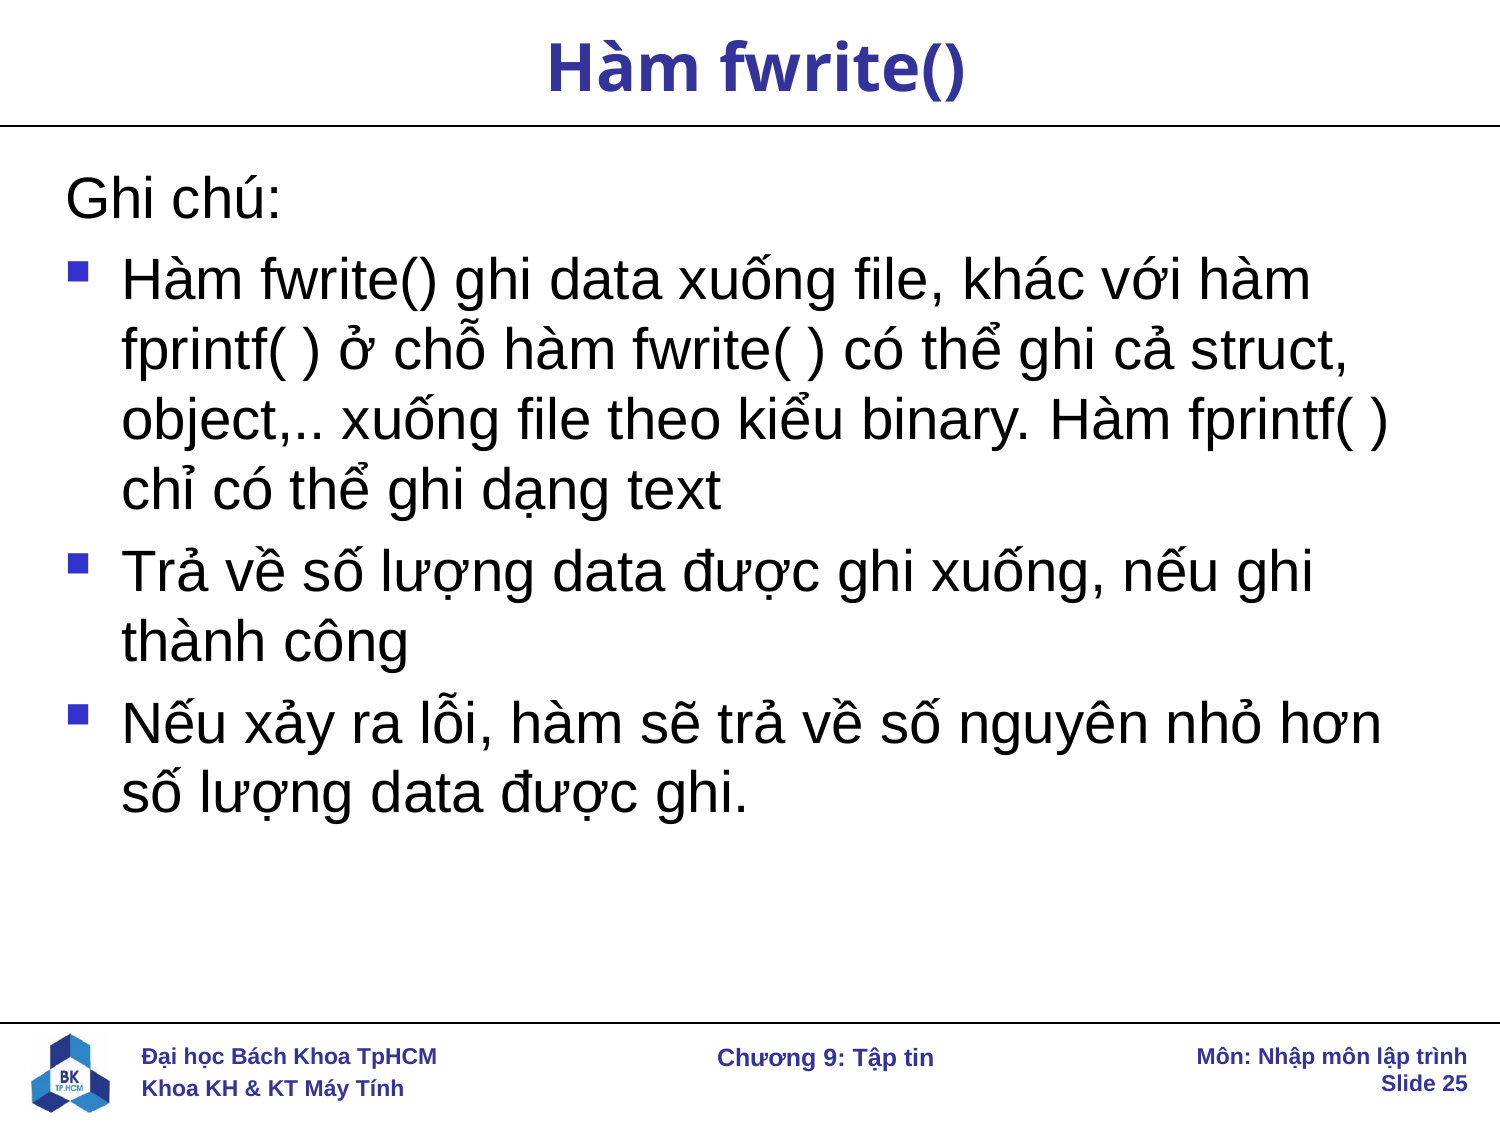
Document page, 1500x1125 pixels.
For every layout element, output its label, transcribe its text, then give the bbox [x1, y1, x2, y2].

picture [31, 1033, 110, 1113]
title Hàm fwrite() [50, 8, 1463, 121]
list Ghi chú: Hàm fwrite() ghi data xuống file, khác với hàm fprintf( ) ở chỗ hàm fwrite( ) có thể ghi cả struct, object,.. xuống file theo kiểu binary. Hàm fprintf( ) chỉ có thể ghi dạng text Trả về số lượng data được ghi xuống, nếu ghi thành công Nếu xảy ra lỗi, hàm sẽ trả về số nguyên nhỏ hơn số lượng data được ghi. [50, 152, 1463, 1000]
